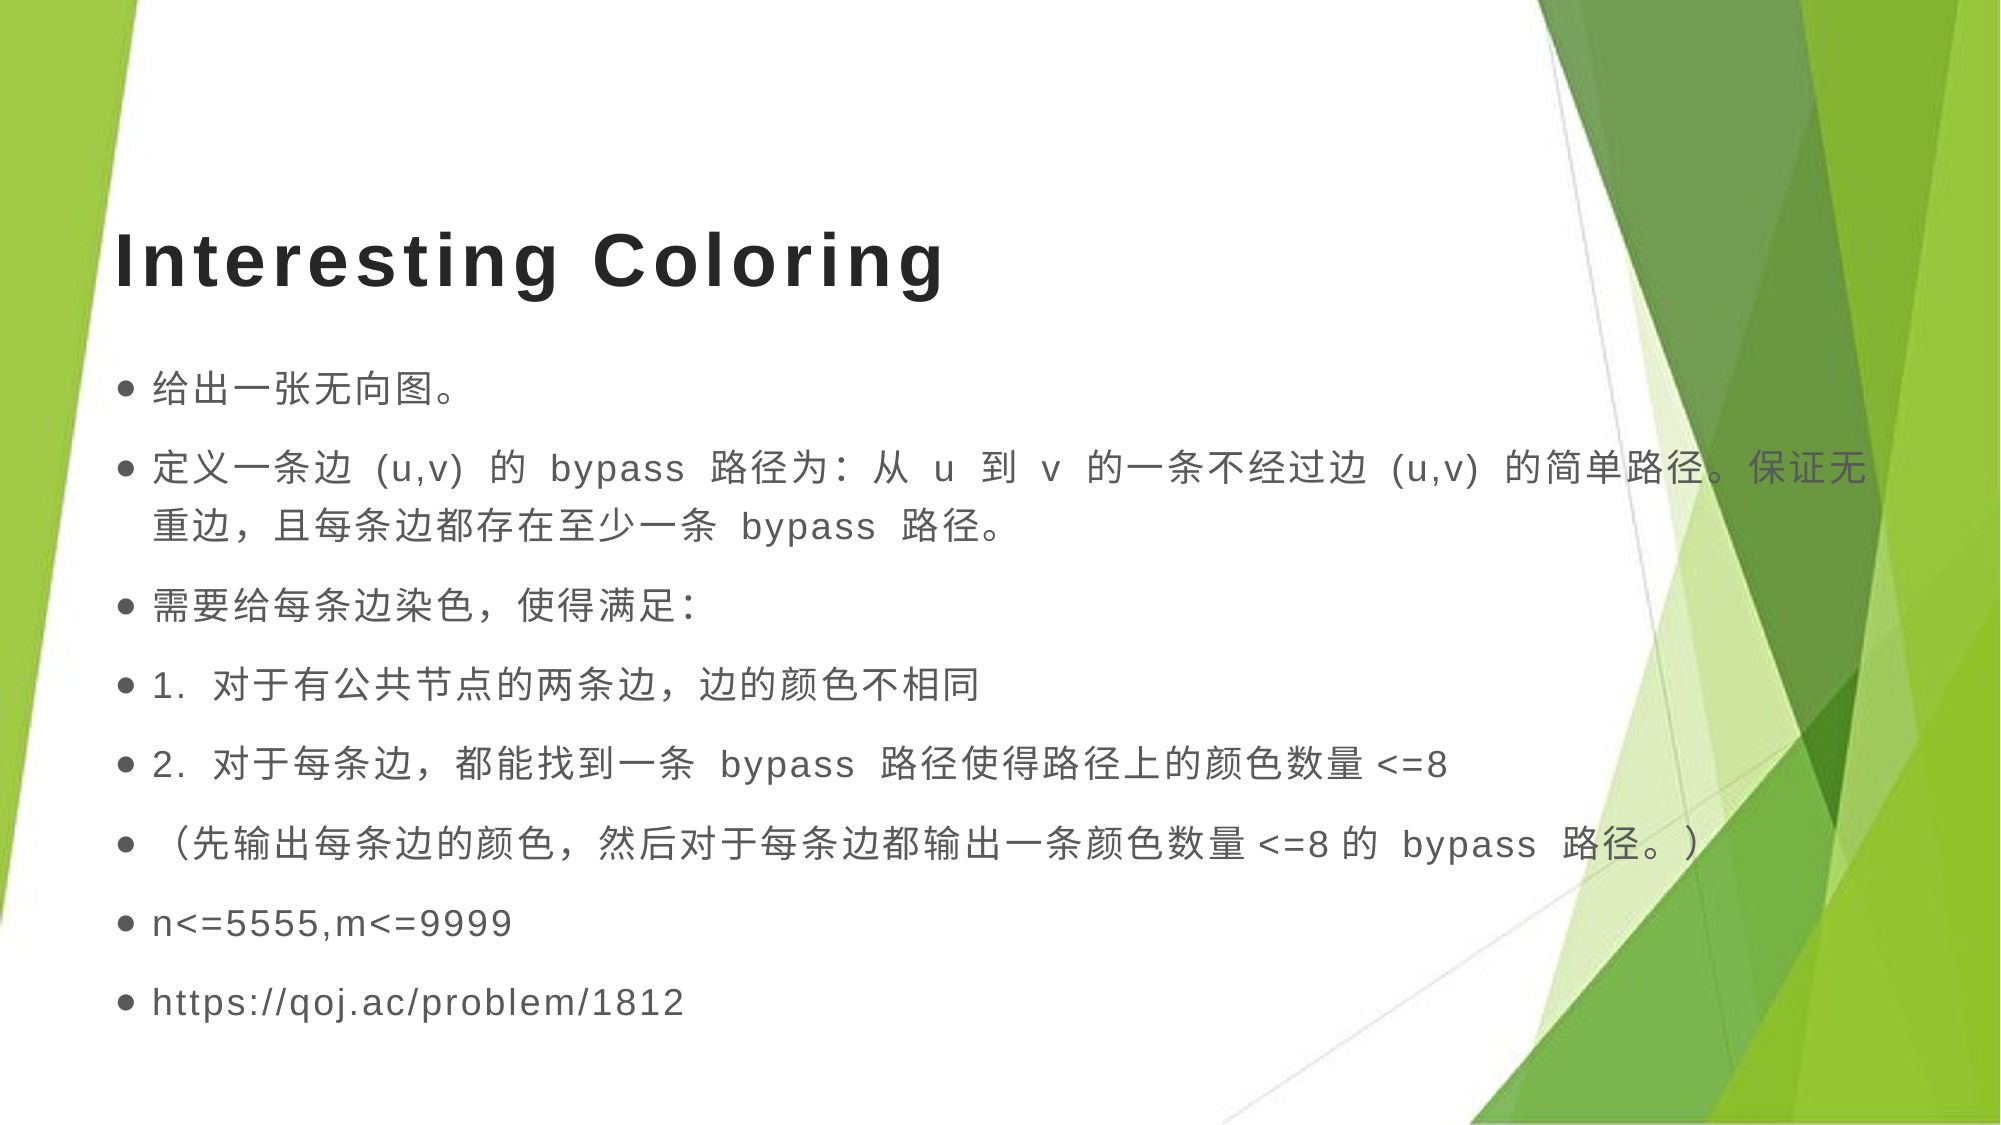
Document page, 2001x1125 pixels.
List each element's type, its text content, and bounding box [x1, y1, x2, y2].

list 给出一张无向图。 定义一条边 (u,v) 的 bypass 路径为：从 u 到 v 的一条不经过边 (u,v) 的简单路径。保证无重边，且每条边都存在至少一条 bypass 路径。 需要给每条边染色，使得满足： 1. 对于有公共节点的两条边，边的颜色不相同 2. 对于每条边，都能找到一条 bypass 路径使得路径上的颜色数量<=8 （先输出每条边的颜色，然后对于每条边都输出一条颜色数量<=8的 bypass 路径。） n<=5555,m<=9999 https://qoj.ac/problem/1812 [99, 343, 1900, 1125]
picture [0, 0, 2001, 1125]
title Interesting Coloring [99, 198, 1900, 315]
